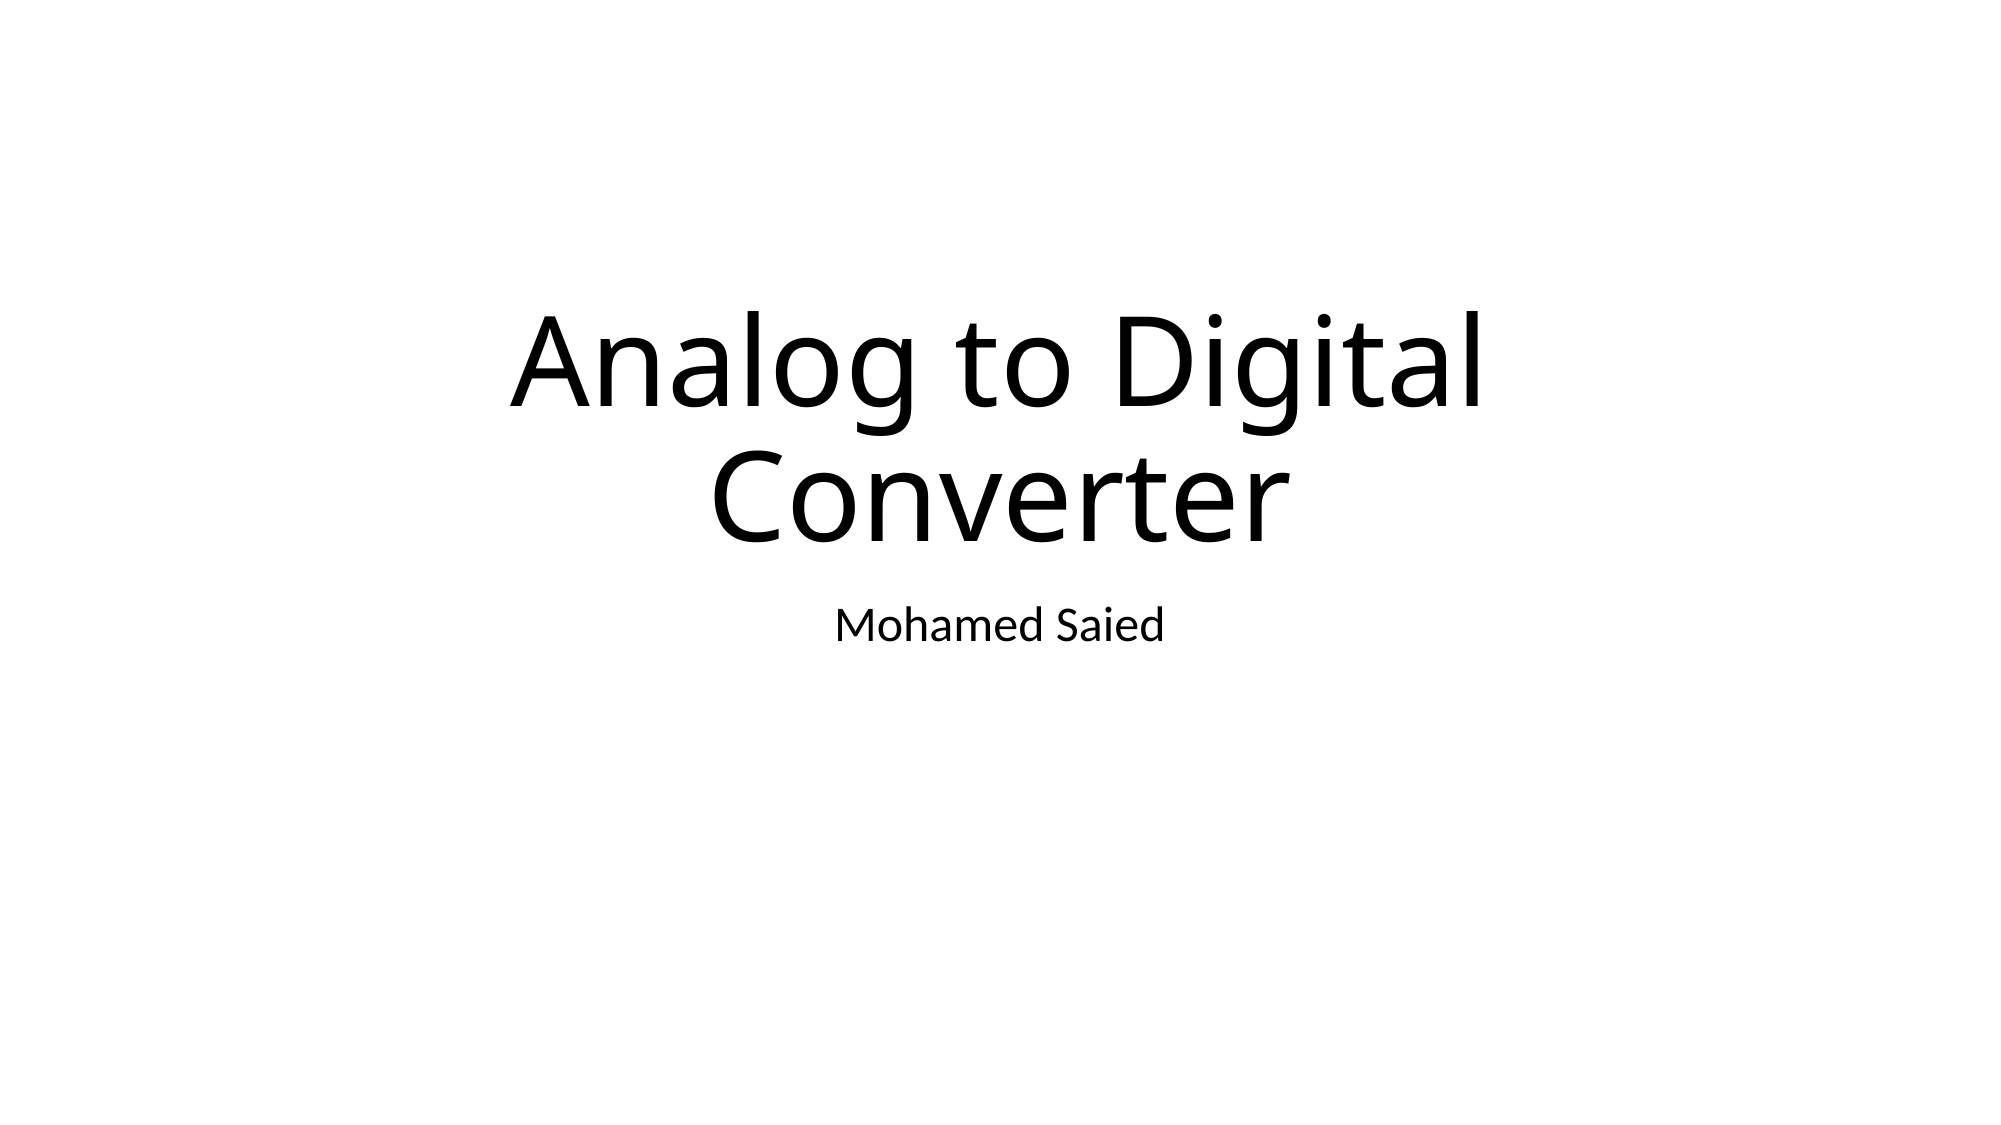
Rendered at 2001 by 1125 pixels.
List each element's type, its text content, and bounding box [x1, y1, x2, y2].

title Analog to Digital Converter [249, 184, 1750, 576]
subtitle Mohamed Saied [249, 590, 1750, 863]
